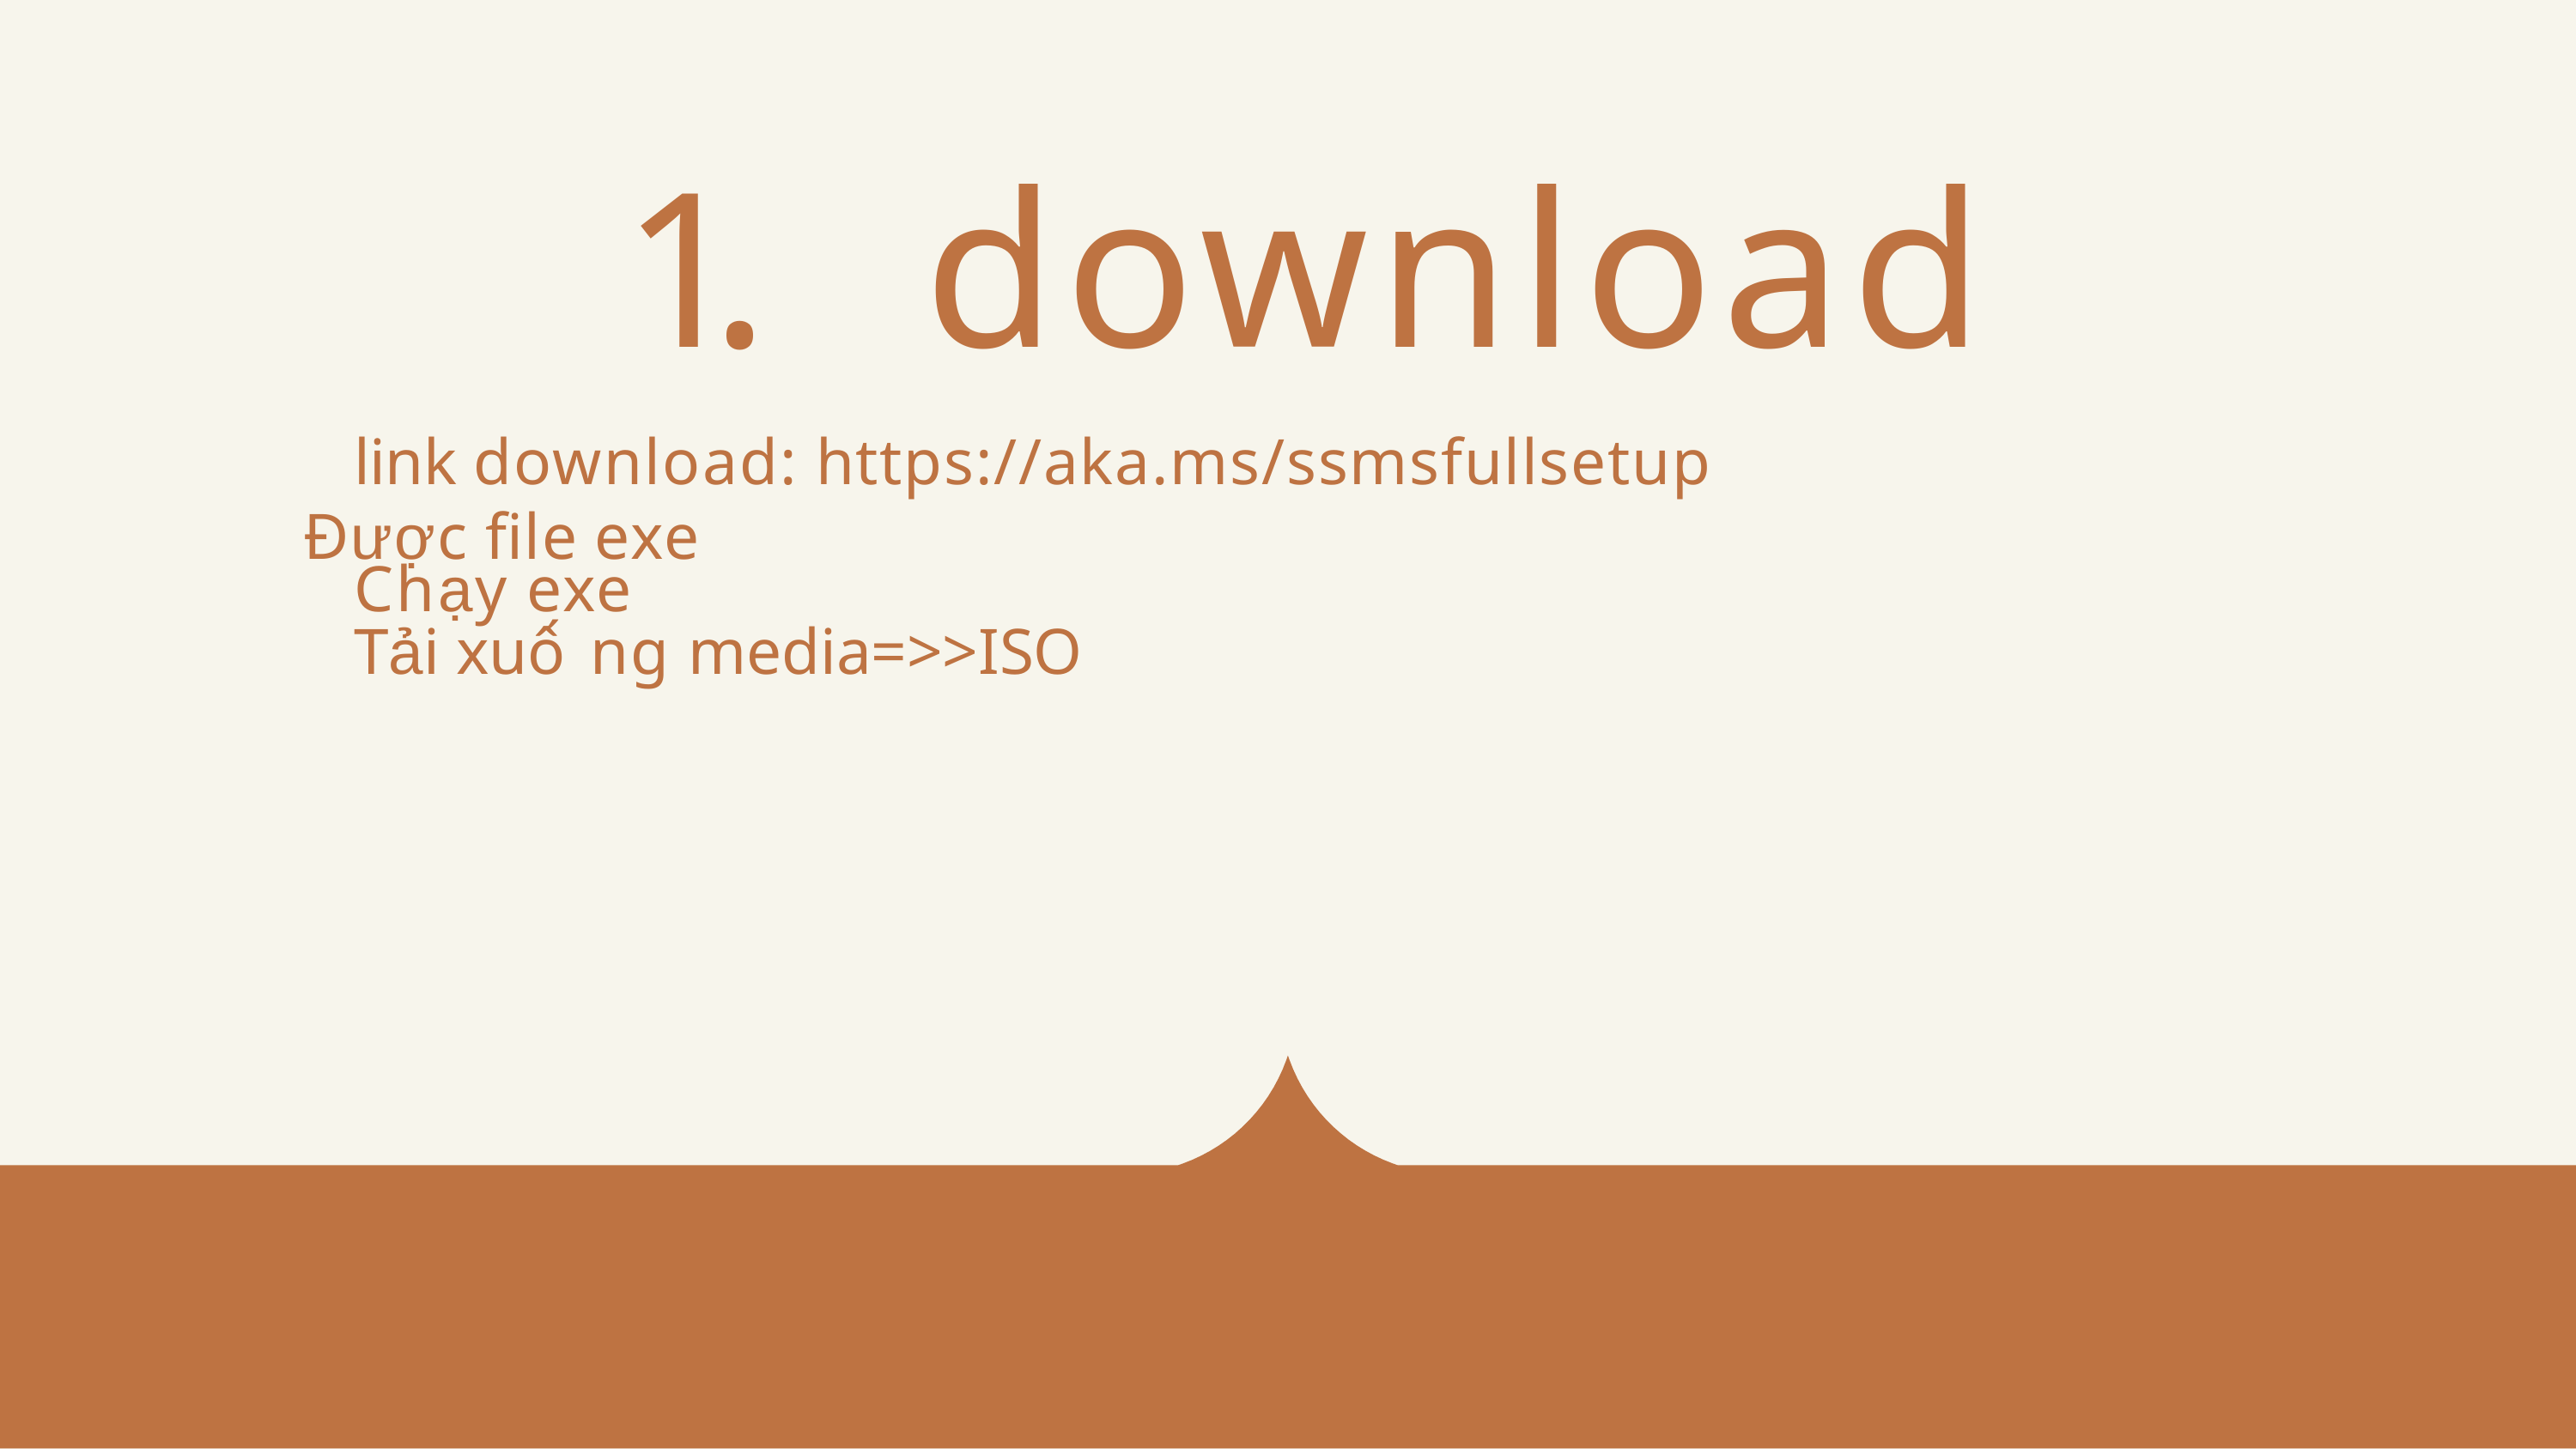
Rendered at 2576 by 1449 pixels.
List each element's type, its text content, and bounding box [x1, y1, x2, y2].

title 1. download [620, 130, 2020, 391]
text_box link download: https://aka.ms/ssmsfullsetup Được file exe Chạy exe Tải xuố ng media=>>ISO [296, 418, 1804, 693]
text_box [0, 1055, 2576, 1449]
